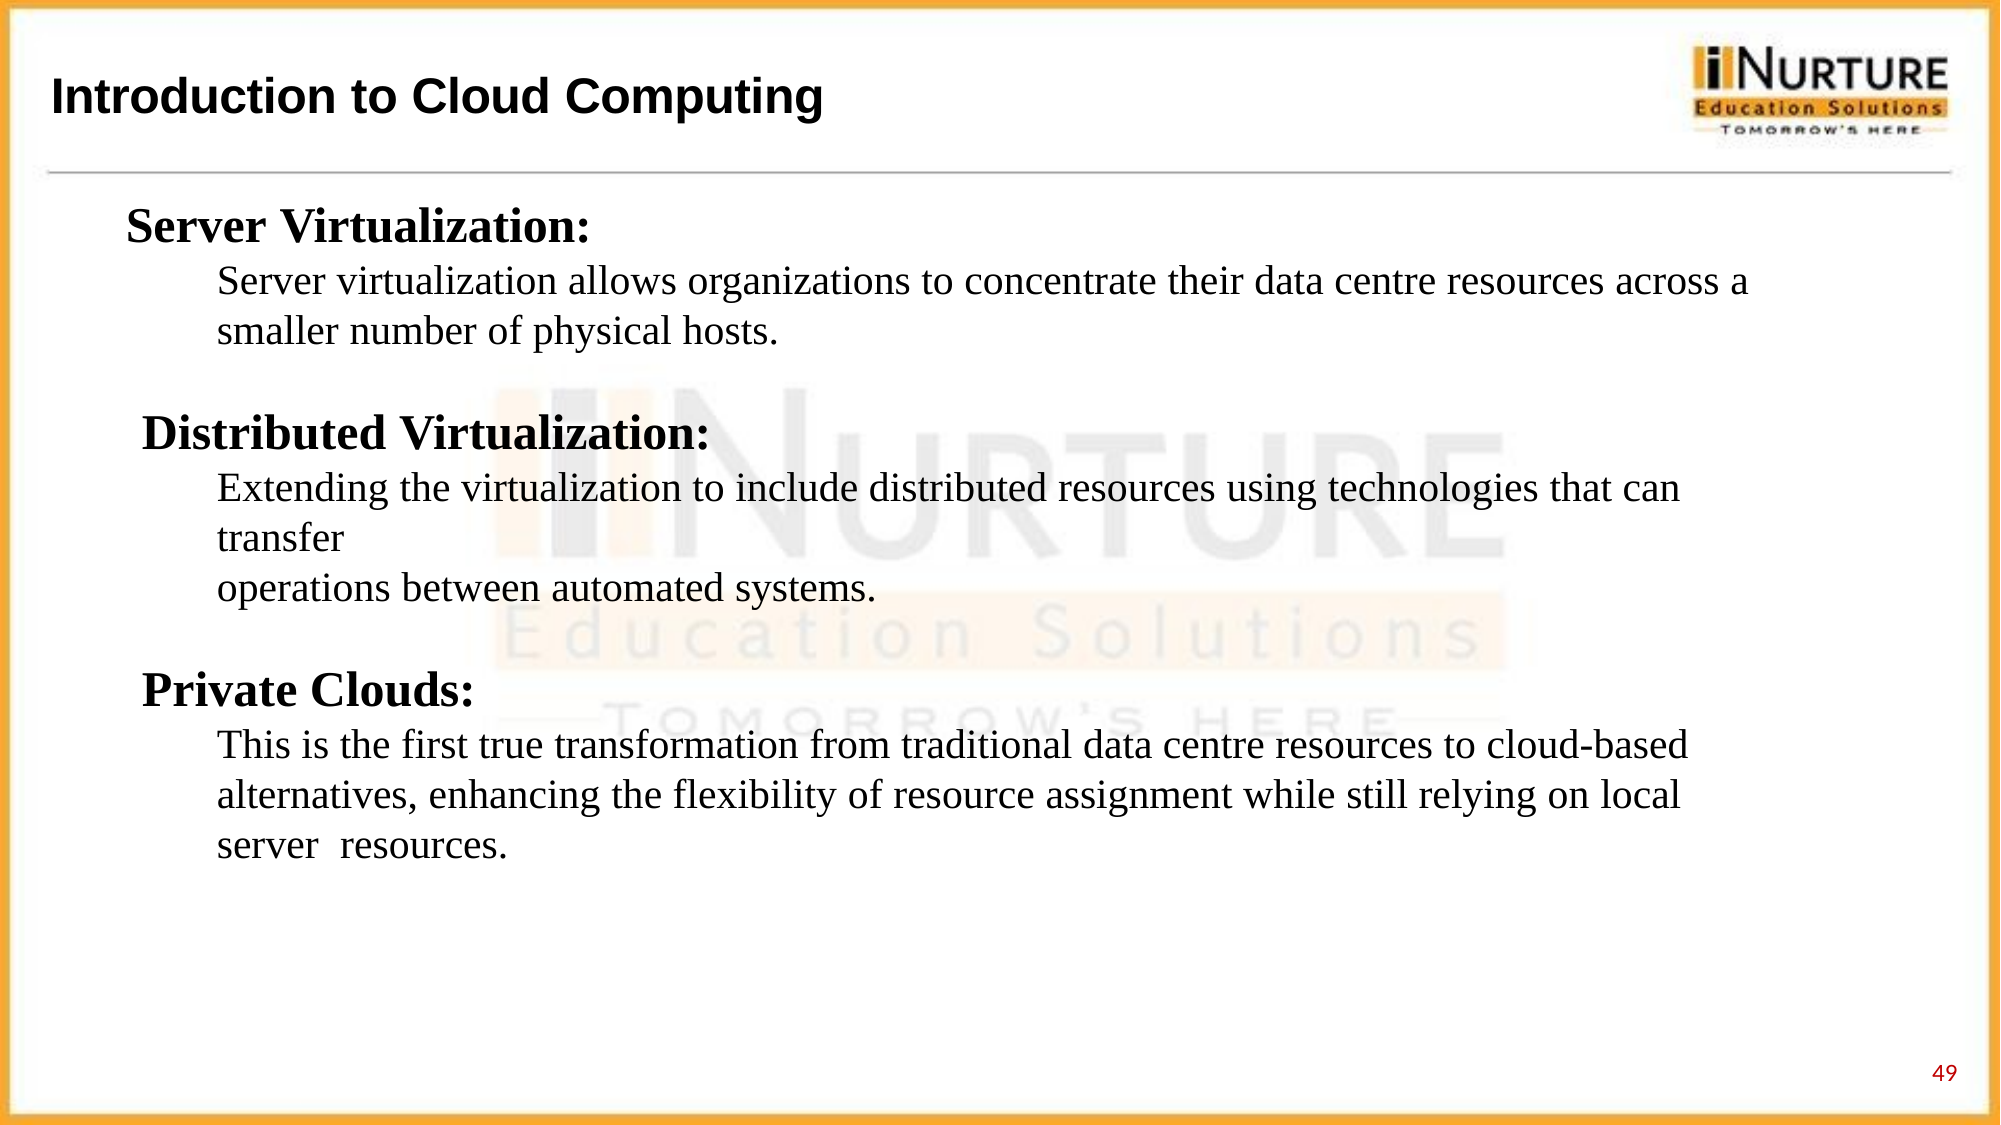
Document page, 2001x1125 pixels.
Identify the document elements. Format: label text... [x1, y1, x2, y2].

title Introduction to Cloud Computing [48, 61, 825, 251]
slide_number 49 [1925, 1060, 1964, 1125]
text_box Server Virtualization: Server virtualization allows organizations to concentrate their data centre resources across a smaller number of physical hosts. Distributed Virtualization: Extending the virtualization to include distributed resources using technologies that can transfer operations between automated systems. Private Clouds: This is the first true transformation from traditional data centre resources to cloud-based alternatives, enhancing the flexibility of resource assignment while still relying on local server resources. [123, 190, 1814, 867]
picture [0, 0, 2000, 1125]
